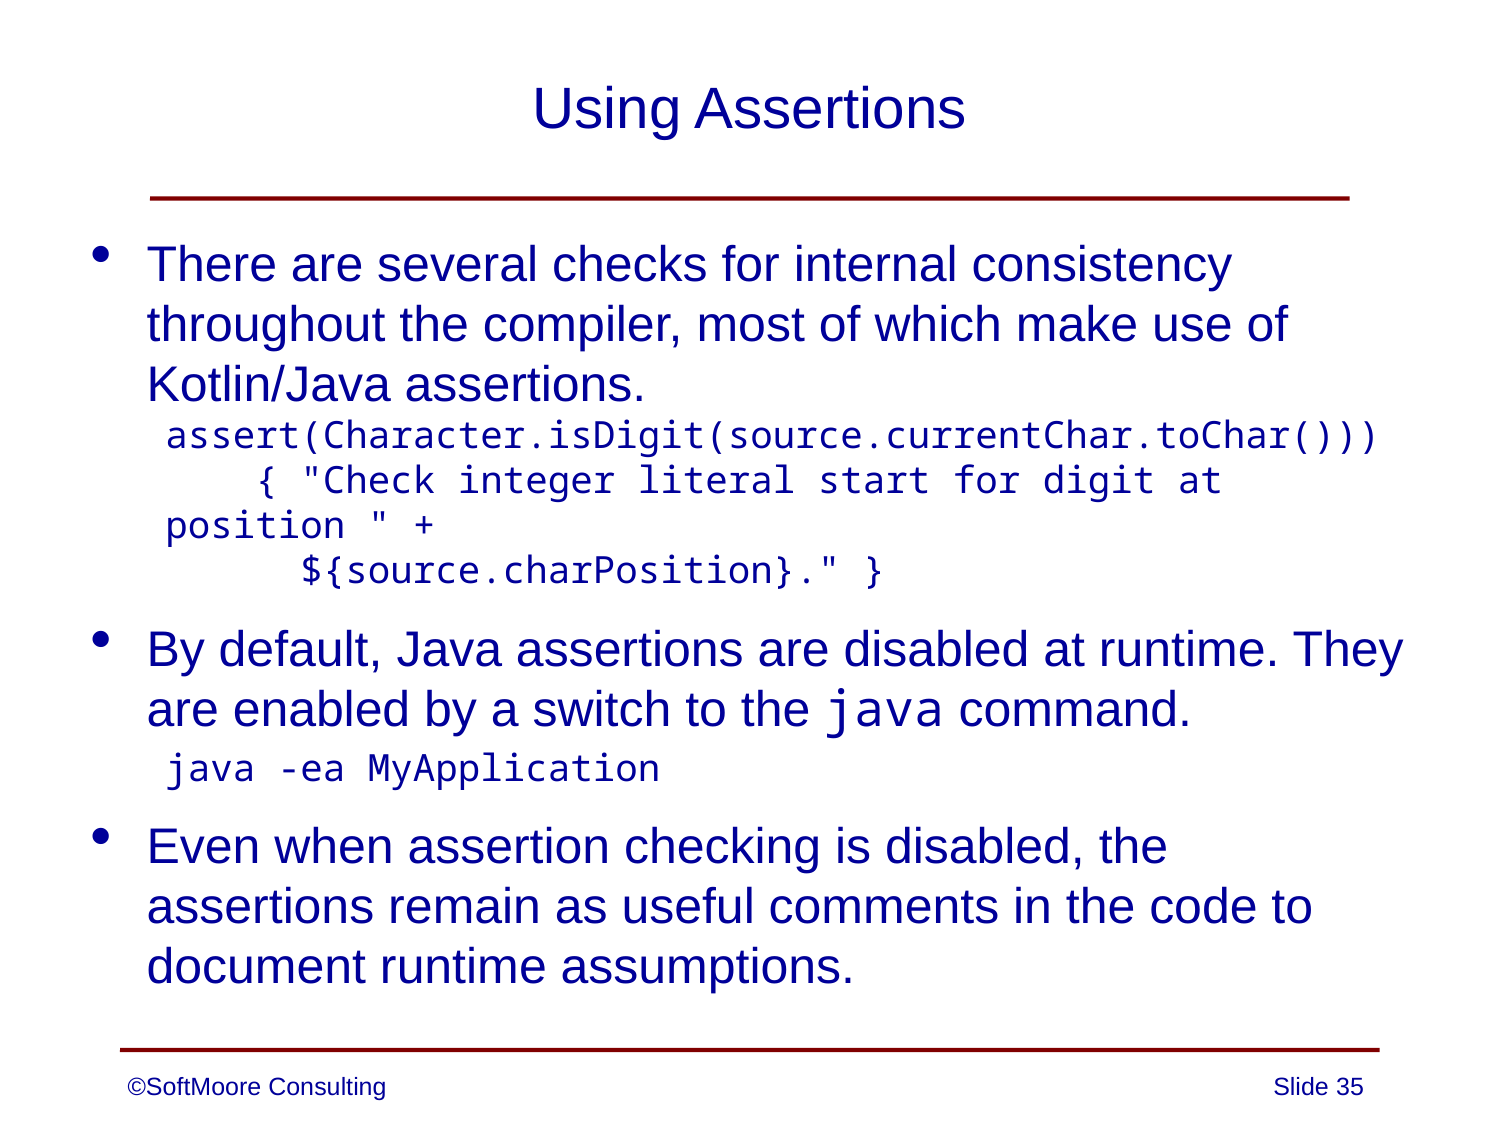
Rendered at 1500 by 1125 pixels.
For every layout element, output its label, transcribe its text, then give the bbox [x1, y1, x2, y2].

list There are several checks for internal consistency throughout the compiler, most of which make use of Kotlin/Java assertions. assert(Character.isDigit(source.currentChar.toChar())) { "Check integer literal start for digit at position " + ${source.charPosition}." } By default, Java assertions are disabled at runtime. They are enabled by a switch to the java command. java -ea MyApplication Even when assertion checking is disabled, the assertions remain as useful comments in the code to document runtime assumptions. [74, 223, 1425, 1034]
slide_number Slide 35 [1078, 1061, 1380, 1109]
footer ©SoftMoore Consulting [111, 1061, 563, 1109]
title Using Assertions [149, 22, 1350, 188]
